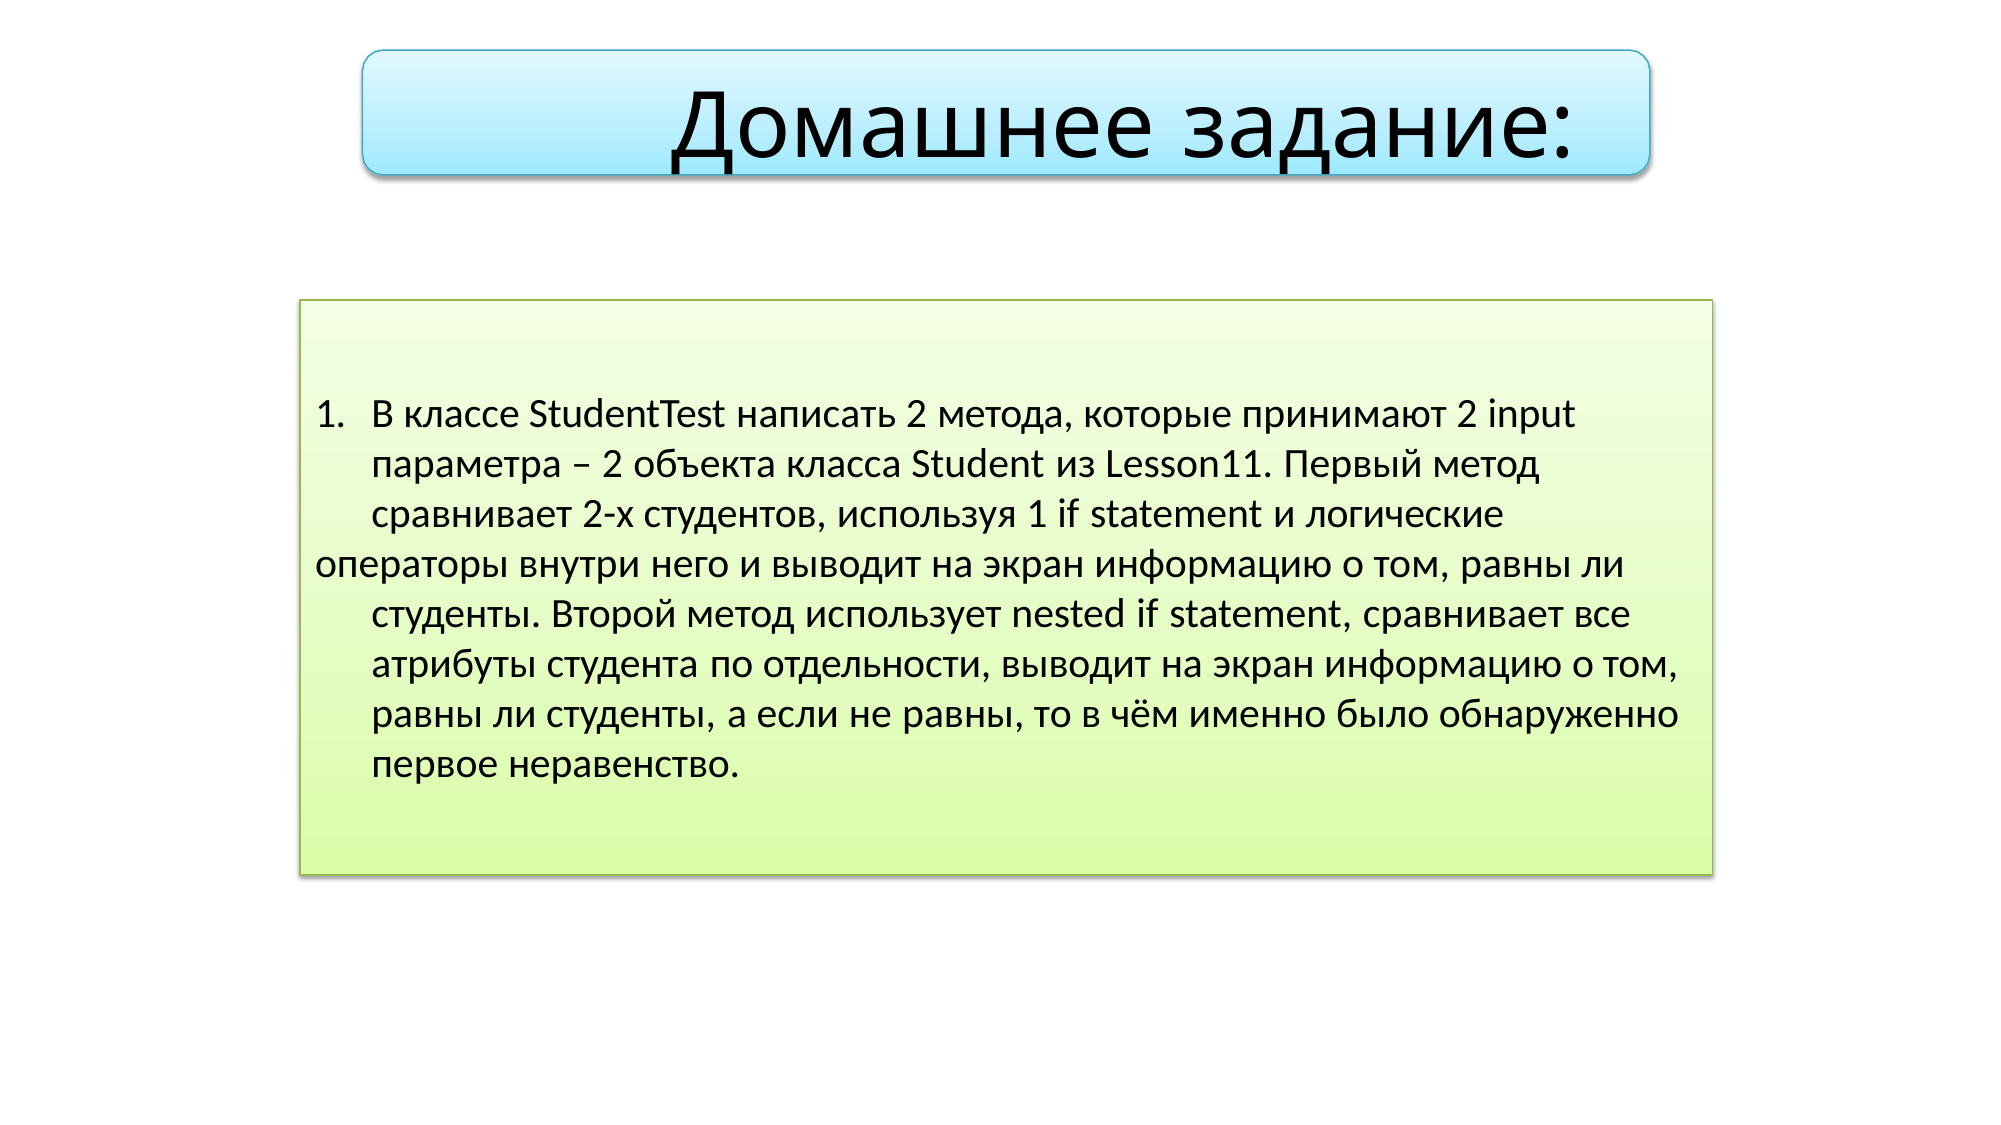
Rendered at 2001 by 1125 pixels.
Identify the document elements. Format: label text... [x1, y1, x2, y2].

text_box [356, 46, 1657, 196]
title Домашнее задание: [350, 0, 2000, 215]
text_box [281, 296, 1724, 885]
